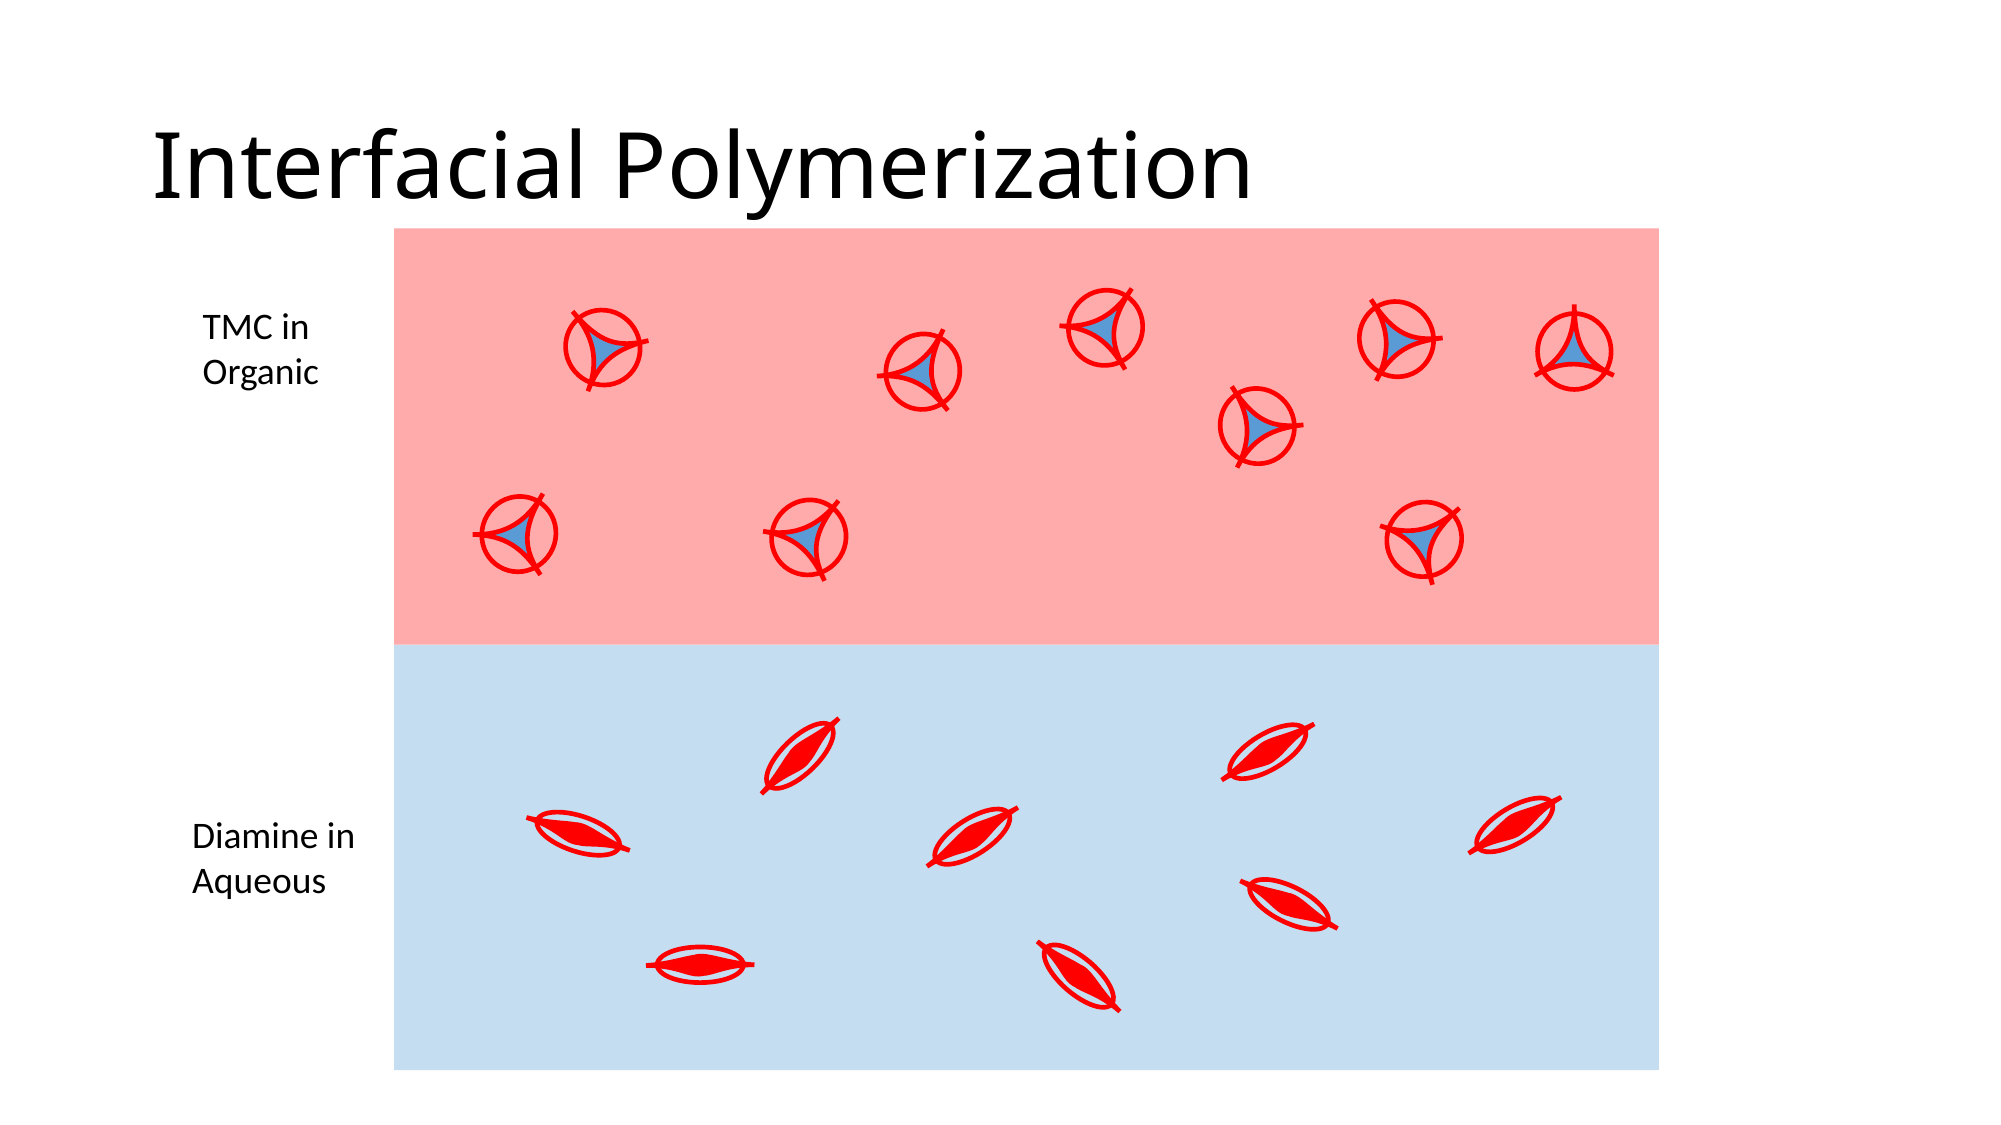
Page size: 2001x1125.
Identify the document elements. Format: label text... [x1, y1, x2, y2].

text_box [1388, 493, 1468, 579]
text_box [1534, 304, 1614, 390]
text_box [1068, 281, 1148, 367]
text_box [481, 487, 561, 573]
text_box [560, 301, 640, 387]
text_box Diamine in Aqueous [177, 803, 384, 909]
text_box TMC in Organic [187, 294, 394, 400]
text_box [393, 646, 1660, 1071]
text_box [1215, 379, 1295, 465]
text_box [1460, 807, 1569, 843]
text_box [918, 818, 1027, 855]
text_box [1234, 886, 1344, 923]
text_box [1213, 733, 1322, 770]
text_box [885, 325, 965, 411]
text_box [1354, 292, 1434, 378]
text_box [646, 946, 755, 983]
title Interfacial Polymerization [137, 59, 1863, 278]
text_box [524, 815, 633, 852]
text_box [1024, 958, 1133, 994]
text_box [393, 227, 1660, 646]
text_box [745, 737, 855, 774]
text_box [772, 491, 852, 577]
